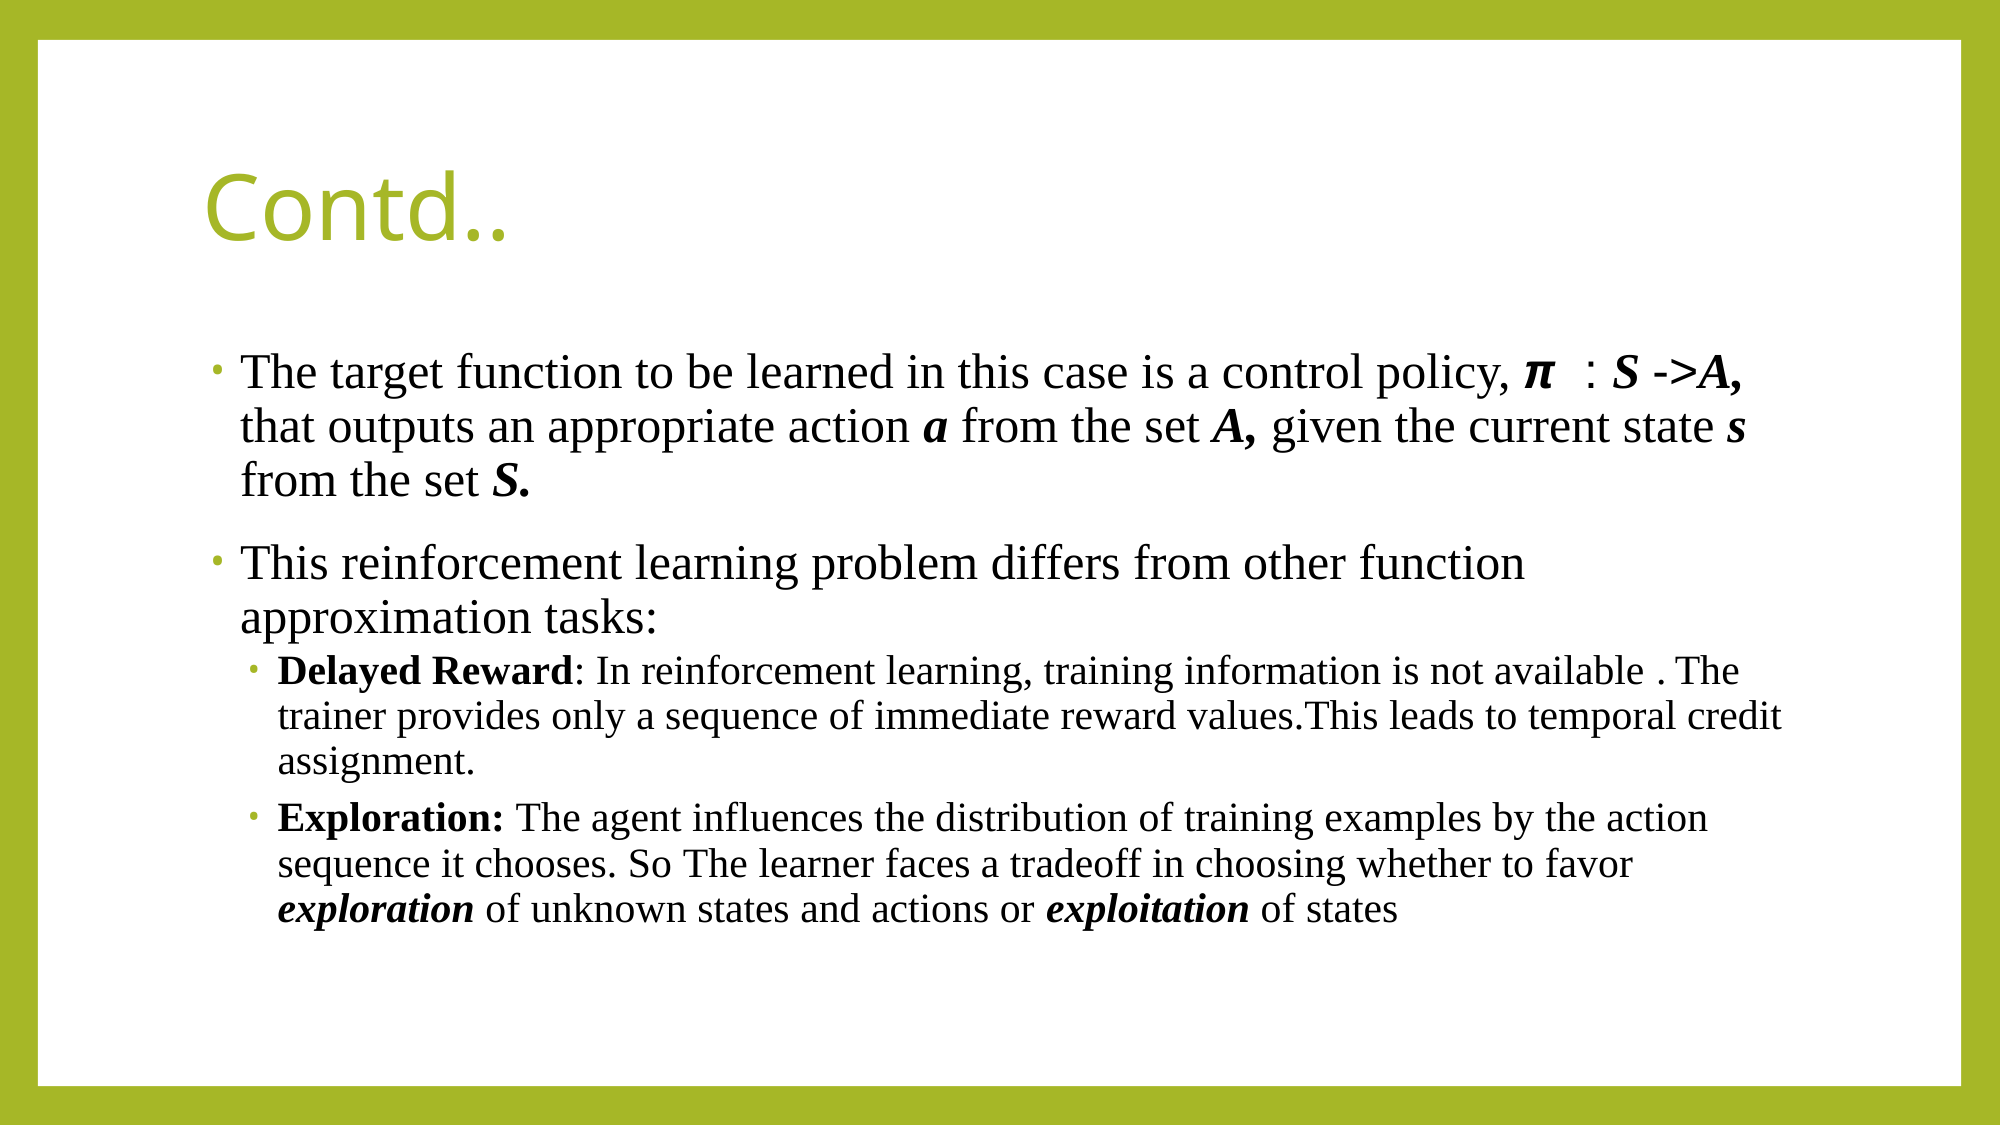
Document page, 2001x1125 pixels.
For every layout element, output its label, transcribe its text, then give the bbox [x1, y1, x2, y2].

title Contd.. [187, 99, 1808, 323]
list The target function to be learned in this case is a control policy, π : S ->A, that outputs an appropriate action a from the set A, given the current state s from the set S. This reinforcement learning problem differs from other function approximation tasks: Delayed Reward: In reinforcement learning, training information is not available . The trainer provides only a sequence of immediate reward values.This leads to temporal credit assignment. Exploration: The agent influences the distribution of training examples by the action sequence it chooses. So The learner faces a tradeoff in choosing whether to favor exploration of unknown states and actions or exploitation of states [187, 337, 1808, 1000]
